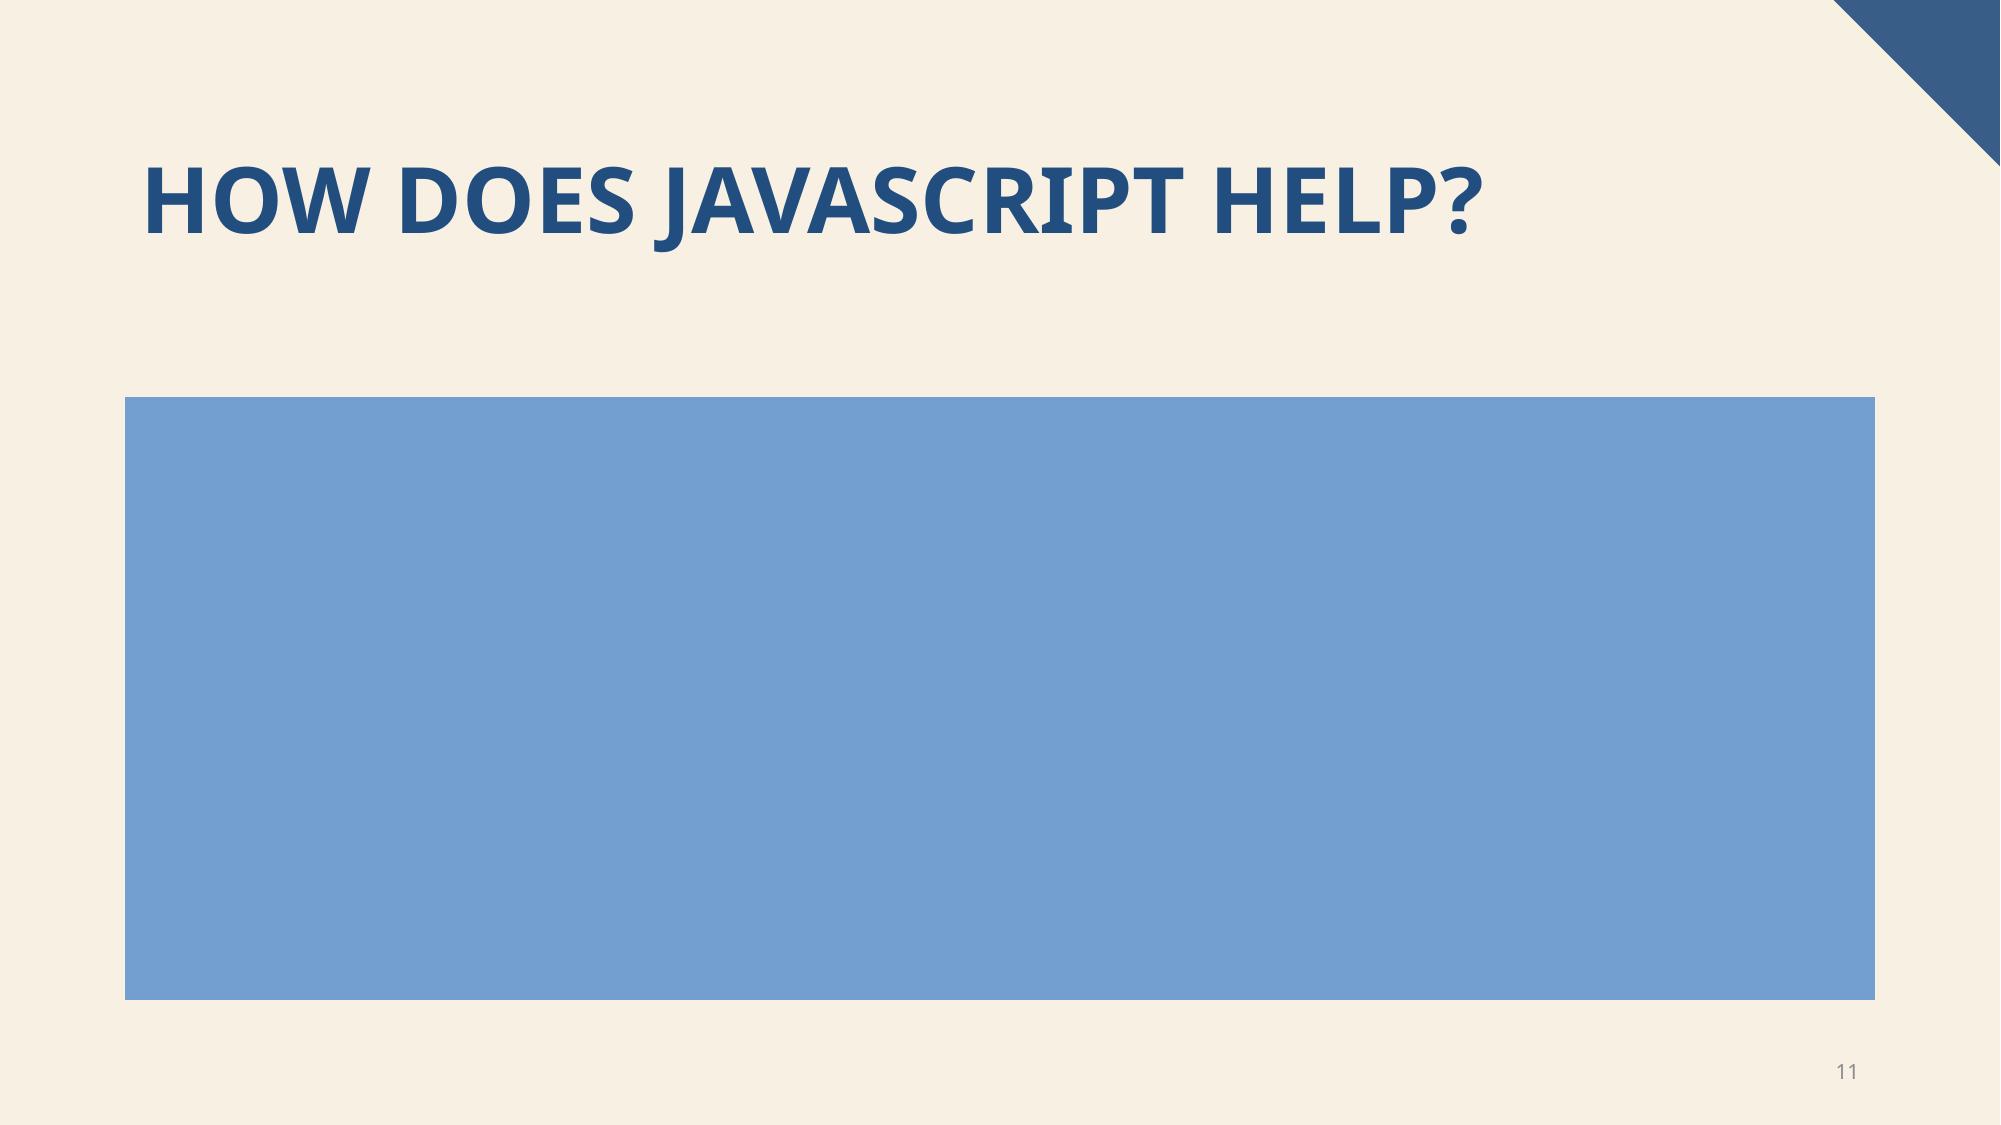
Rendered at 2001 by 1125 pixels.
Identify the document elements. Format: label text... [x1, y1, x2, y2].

slide_number 11 [1799, 1042, 1875, 1103]
title HOW DOES JAVASCRIPT HELP? [125, 146, 1875, 365]
